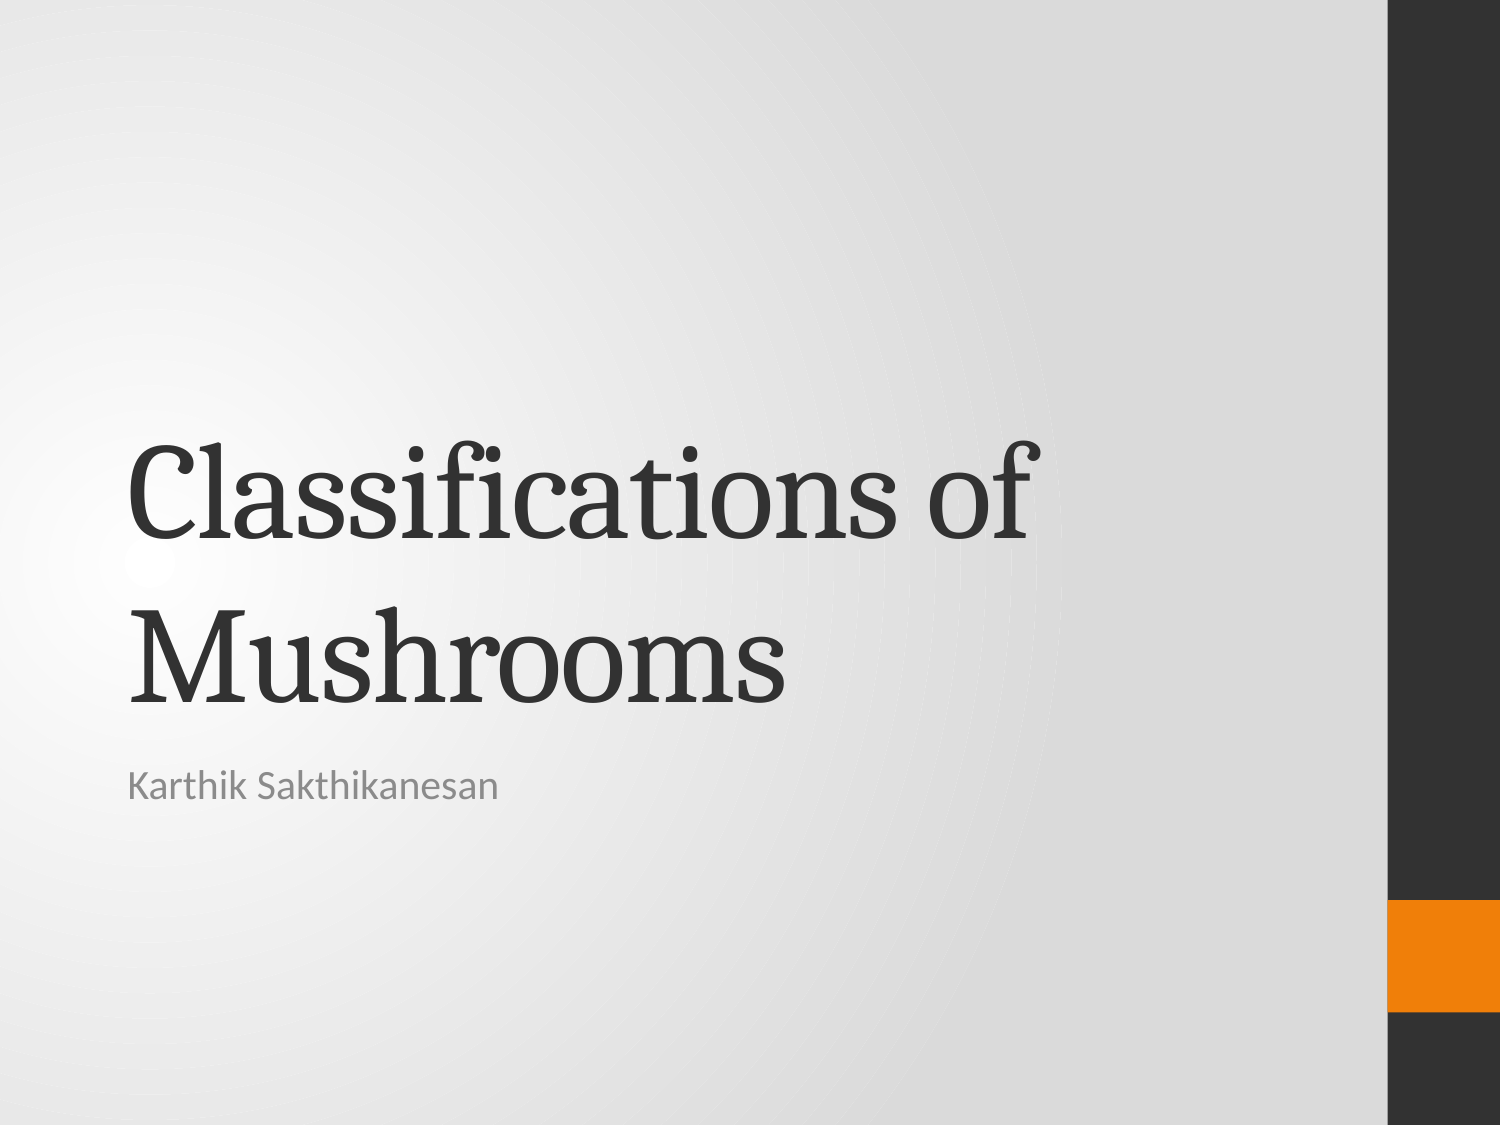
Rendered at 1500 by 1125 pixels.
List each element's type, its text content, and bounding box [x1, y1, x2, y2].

title Classifications of Mushrooms [112, 312, 1350, 738]
subtitle Karthik Sakthikanesan [112, 750, 1173, 925]
